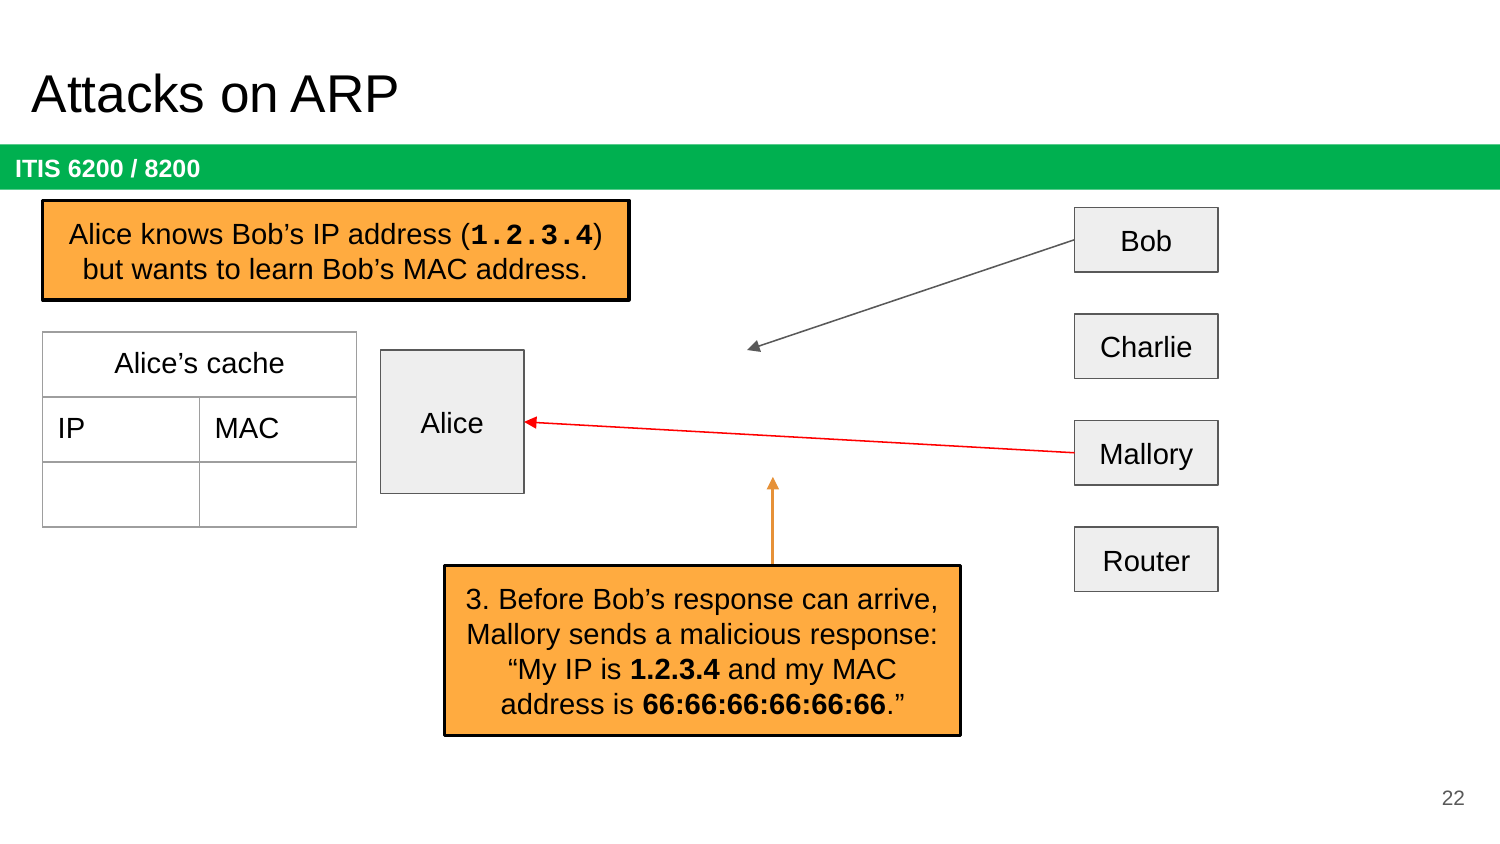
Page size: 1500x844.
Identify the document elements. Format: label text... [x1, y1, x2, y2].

text_box Mallory [1074, 420, 1219, 486]
text_box Charlie [1074, 313, 1219, 379]
table_header Alice’s cache [43, 333, 356, 396]
table_cell MAC [200, 398, 356, 461]
text_box Alice [380, 350, 525, 494]
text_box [746, 239, 1075, 351]
table_cell IP [43, 398, 199, 461]
table_cell [43, 463, 199, 526]
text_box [523, 421, 1075, 453]
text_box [444, 476, 961, 738]
slide_number 22 [1389, 764, 1480, 830]
text_box Router [1074, 527, 1219, 592]
table_cell [200, 463, 356, 526]
text_box Bob [1074, 207, 1219, 272]
title Attacks on ARP [16, 44, 1415, 139]
text_box Alice knows Bob’s IP address (1.2.3.4) but wants to learn Bob’s MAC address. [42, 200, 629, 301]
